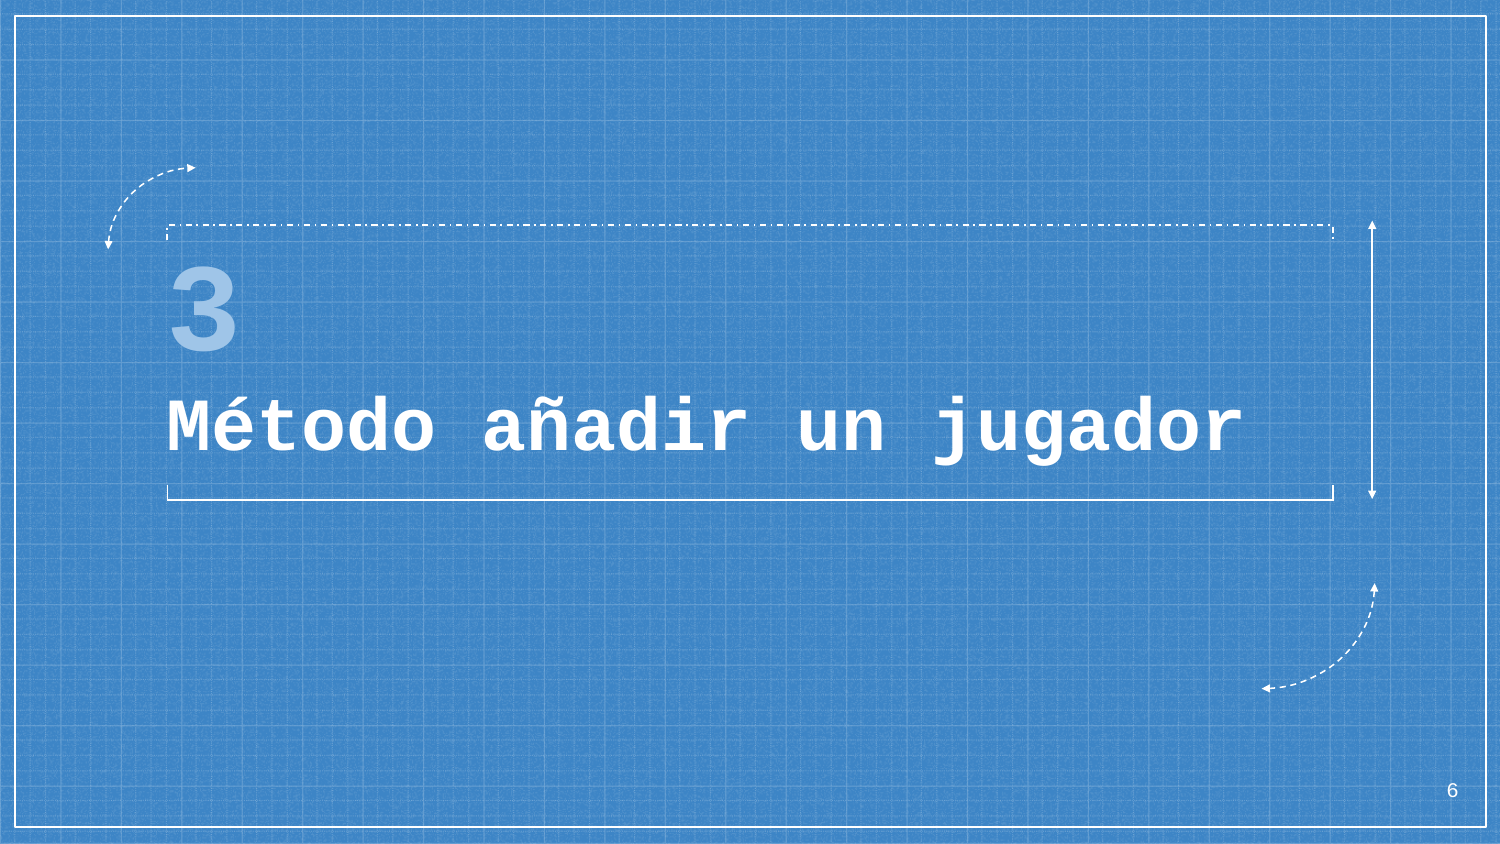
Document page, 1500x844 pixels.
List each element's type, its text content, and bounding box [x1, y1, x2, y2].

title 3 Método añadir un jugador [151, 210, 1334, 401]
slide_number 6 [1398, 761, 1474, 810]
picture [0, 0, 1500, 844]
